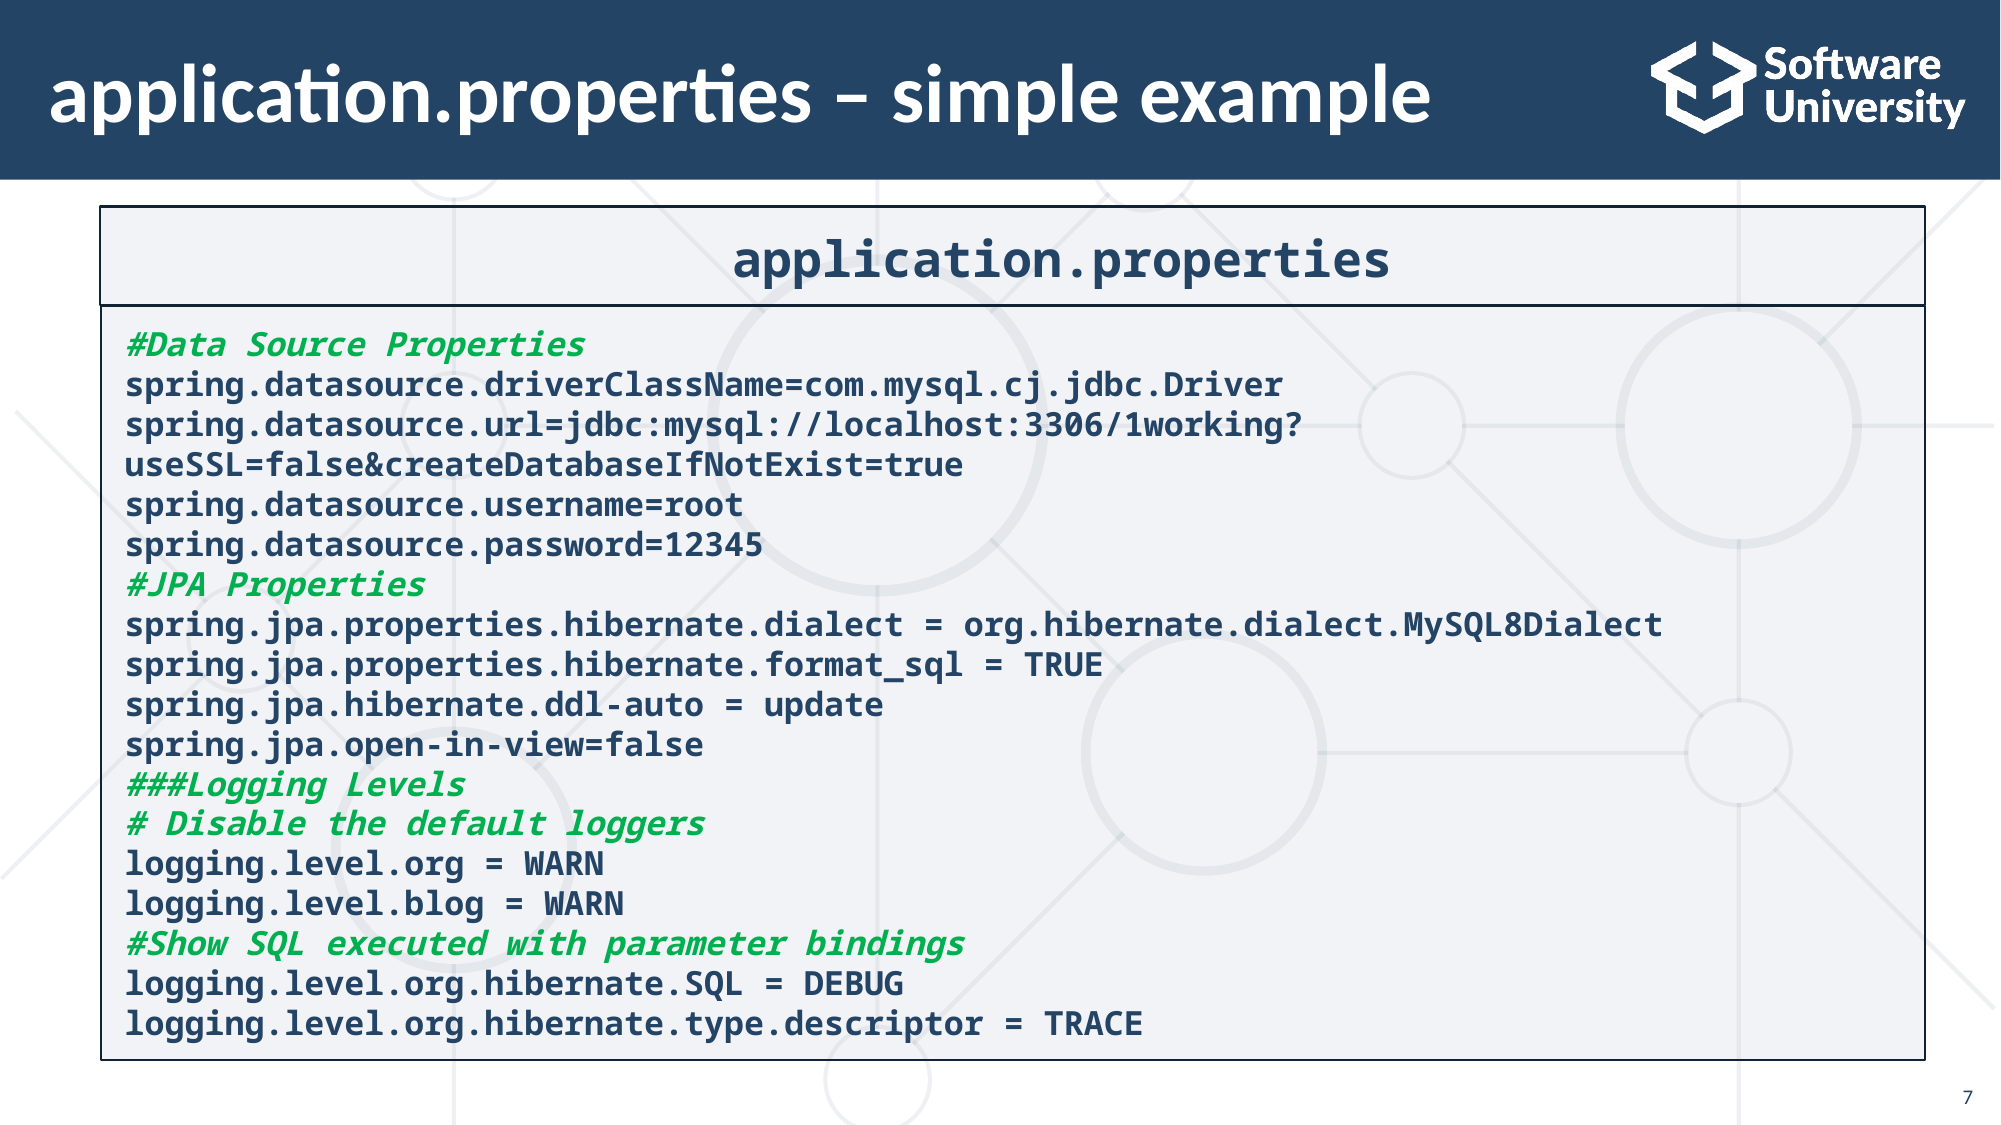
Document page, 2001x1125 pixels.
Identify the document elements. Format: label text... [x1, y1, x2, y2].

text_box #Data Source Properties spring.datasource.driverClassName=com.mysql.cj.jdbc.Driver spring.datasource.url=jdbc:mysql://localhost:3306/1working?useSSL=false&createDatabaseIfNotExist=true spring.datasource.username=root spring.datasource.password=12345 #JPA Properties spring.jpa.properties.hibernate.dialect = org.hibernate.dialect.MySQL8Dialect spring.jpa.properties.hibernate.format_sql = TRUE spring.jpa.hibernate.ddl-auto = update spring.jpa.open-in-view=false ###Logging Levels # Disable the default loggers logging.level.org = WARN logging.level.blog = WARN #Show SQL executed with parameter bindings logging.level.org.hibernate.SQL = DEBUG logging.level.org.hibernate.type.descriptor = TRACE [100, 305, 1925, 1060]
text_box application.properties [99, 206, 1925, 305]
slide_number 7 [1927, 1067, 1989, 1117]
title application.properties – simple example [31, 16, 1625, 162]
picture [1651, 41, 1966, 134]
